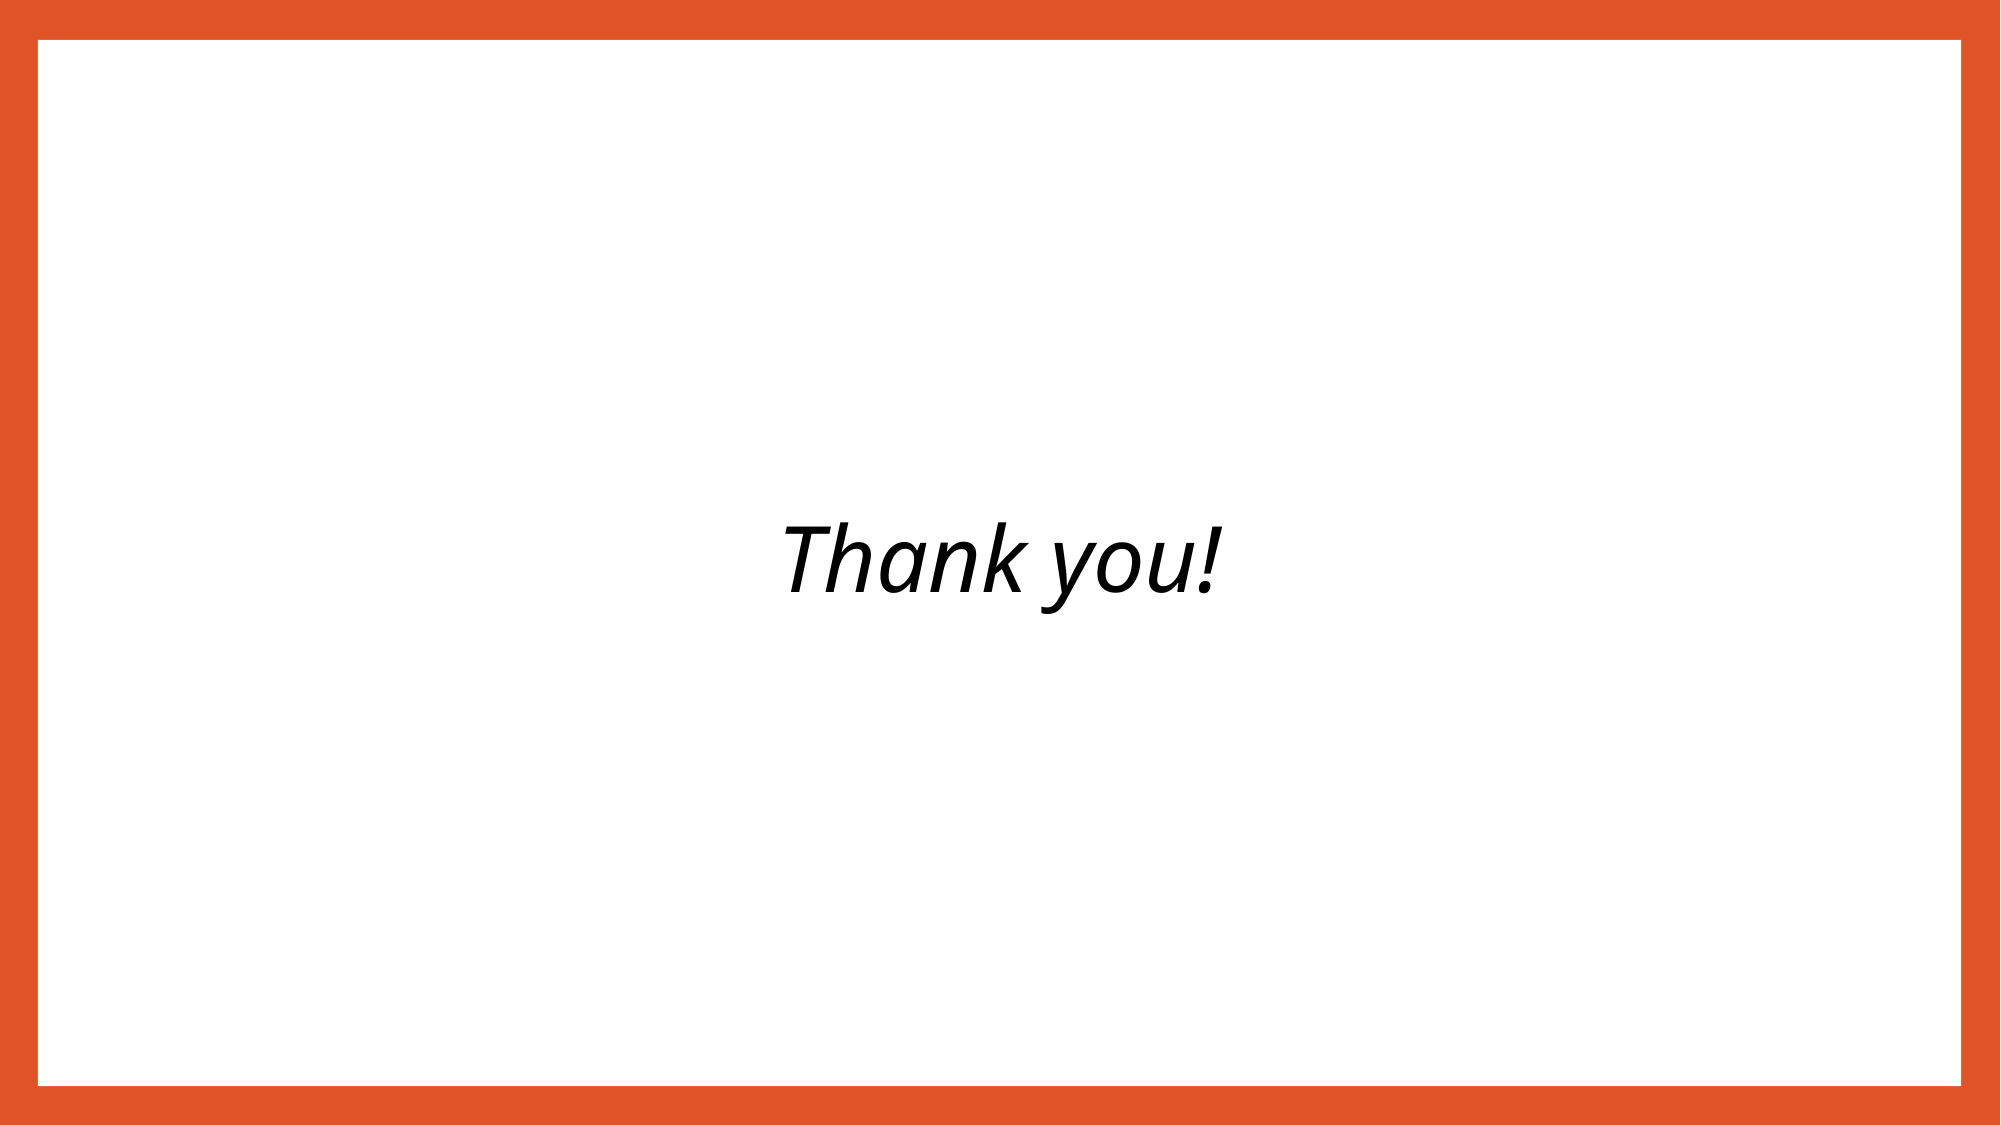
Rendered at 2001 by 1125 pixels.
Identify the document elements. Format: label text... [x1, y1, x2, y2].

title Thank you! [137, 453, 1863, 672]
